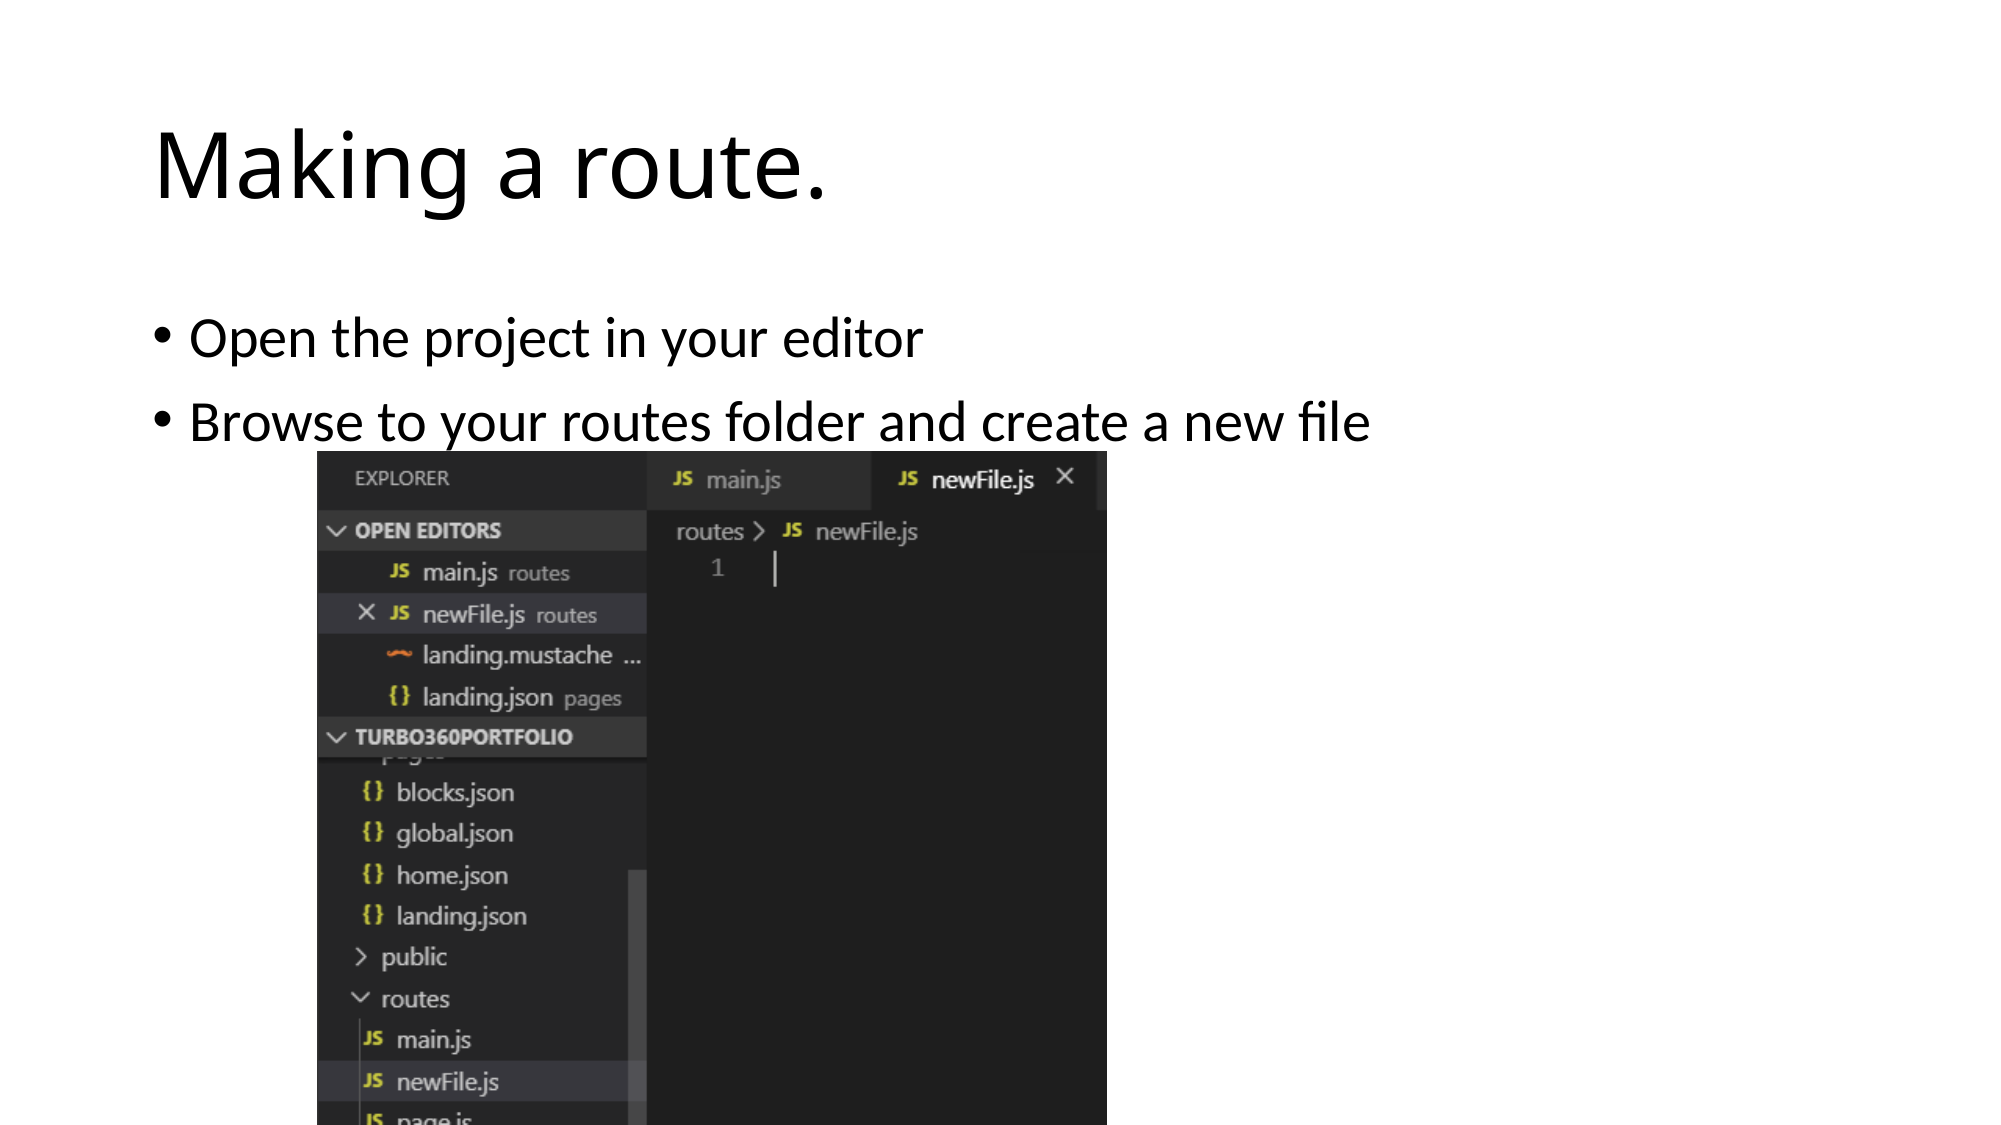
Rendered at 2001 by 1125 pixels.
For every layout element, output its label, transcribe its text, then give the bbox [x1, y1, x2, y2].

picture [317, 451, 1107, 1125]
list Open the project in your editor Browse to your routes folder and create a new file [137, 299, 1863, 1014]
title Making a route. [137, 59, 1863, 278]
